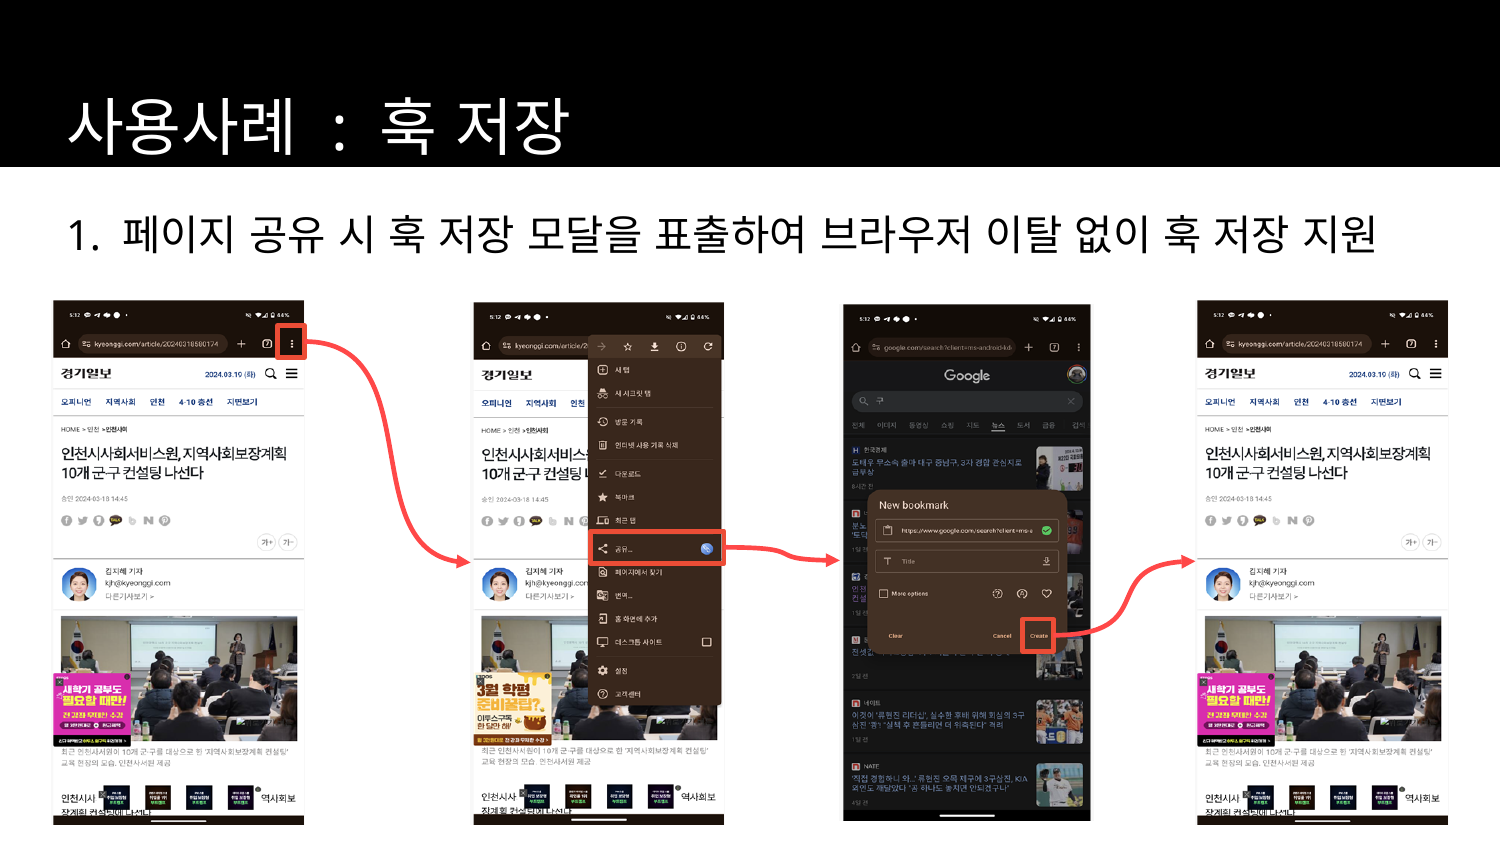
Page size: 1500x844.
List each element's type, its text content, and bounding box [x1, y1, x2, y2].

title 사용사례 : 훅 저장 [51, 72, 1449, 167]
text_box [304, 341, 471, 563]
picture [470, 297, 725, 828]
picture [1195, 297, 1450, 825]
text_box [0, 0, 1500, 167]
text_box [1053, 560, 1196, 636]
picture [839, 297, 1094, 823]
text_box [723, 546, 841, 561]
text_box 1. 페이지 공유 시 훅 저장 모달을 표출하여 브라우저 이탈 없이 훅 저장 지원 [51, 193, 1449, 272]
picture [50, 297, 305, 825]
